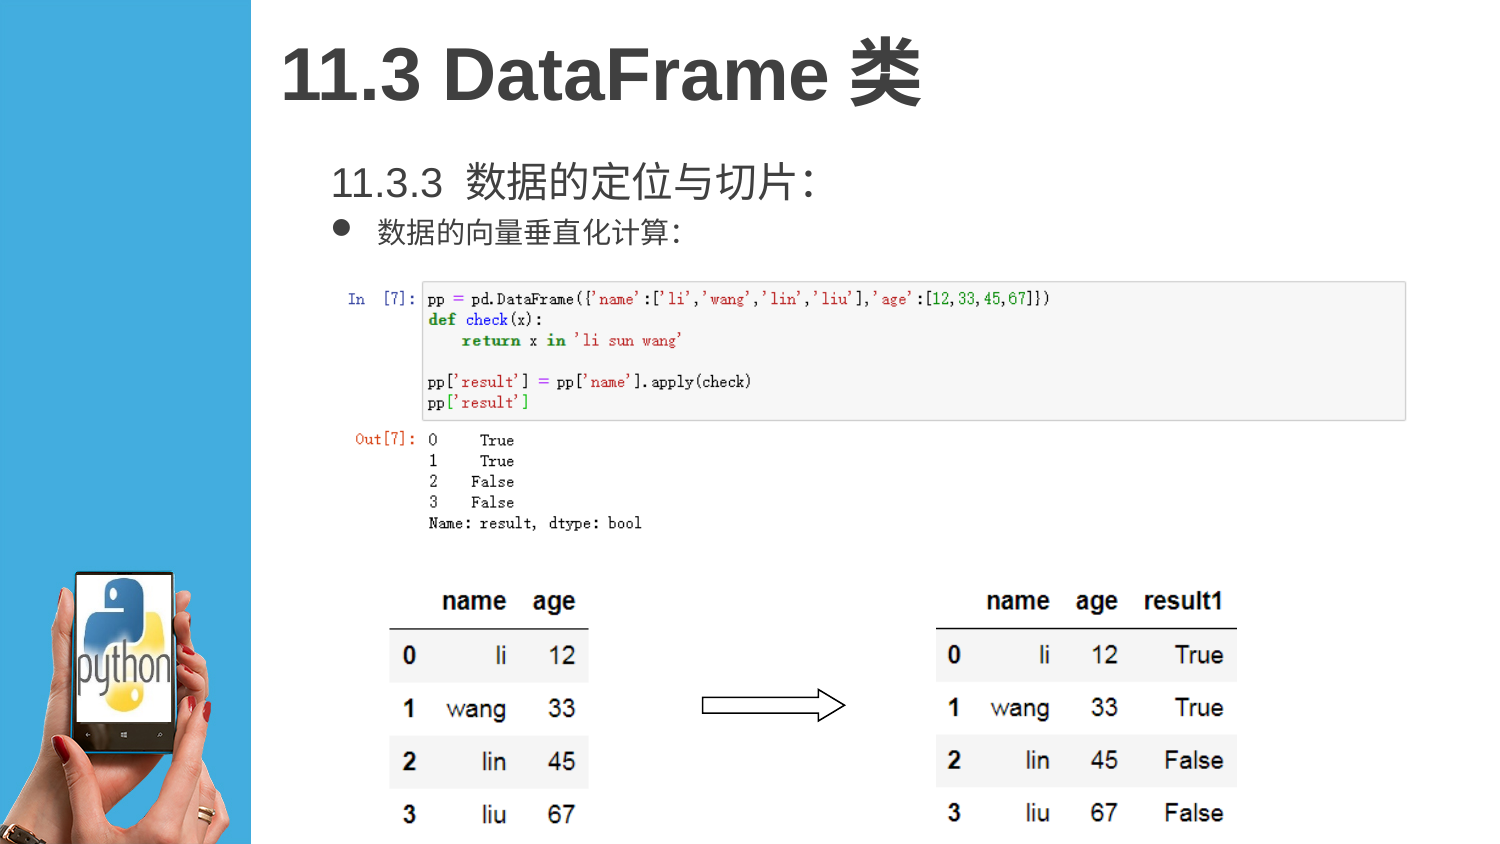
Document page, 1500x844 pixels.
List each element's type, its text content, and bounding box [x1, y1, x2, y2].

text_box [702, 689, 845, 722]
title 11.3 DataFrame类 [265, 1, 1500, 144]
picture [0, 1, 1500, 844]
list 11.3.3 数据的定位与切片： [315, 143, 1450, 206]
picture [338, 268, 1428, 544]
list 数据的向量垂直化计算： [265, 206, 1450, 821]
